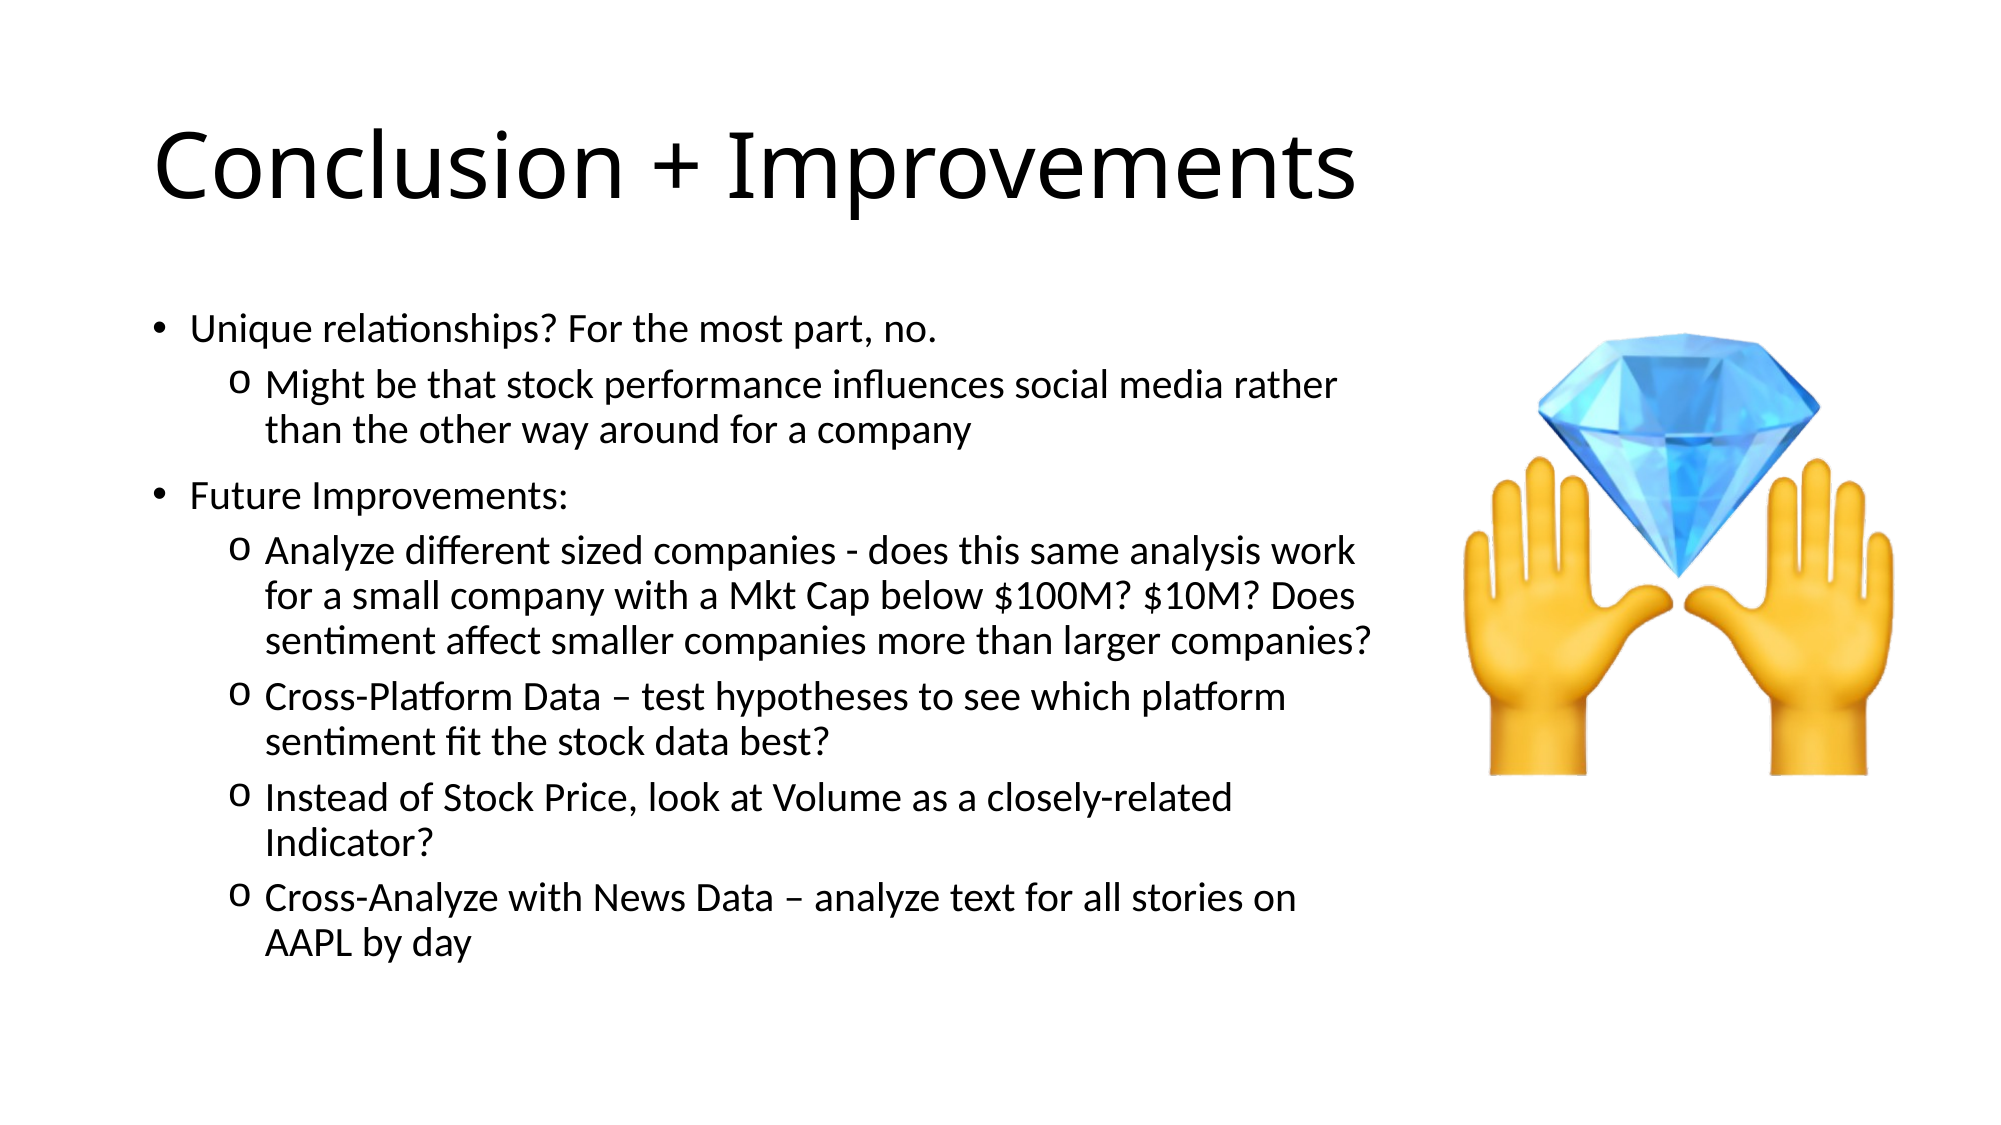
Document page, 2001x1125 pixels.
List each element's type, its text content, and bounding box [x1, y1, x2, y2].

picture [1436, 310, 1922, 831]
list Unique relationships? For the most part, no. Might be that stock performance influences social media rather than the other way around for a company Future Improvements: Analyze different sized companies - does this same analysis work for a small company with a Mkt Cap below $100M? $10M? Does sentiment affect smaller companies more than larger companies? Cross-Platform Data – test hypotheses to see which platform sentiment fit the stock data best? Instead of Stock Price, look at Volume as a closely-related Indicator? Cross-Analyze with News Data – analyze text for all stories on AAPL by day [137, 299, 1401, 1014]
title Conclusion + Improvements [137, 59, 1863, 278]
